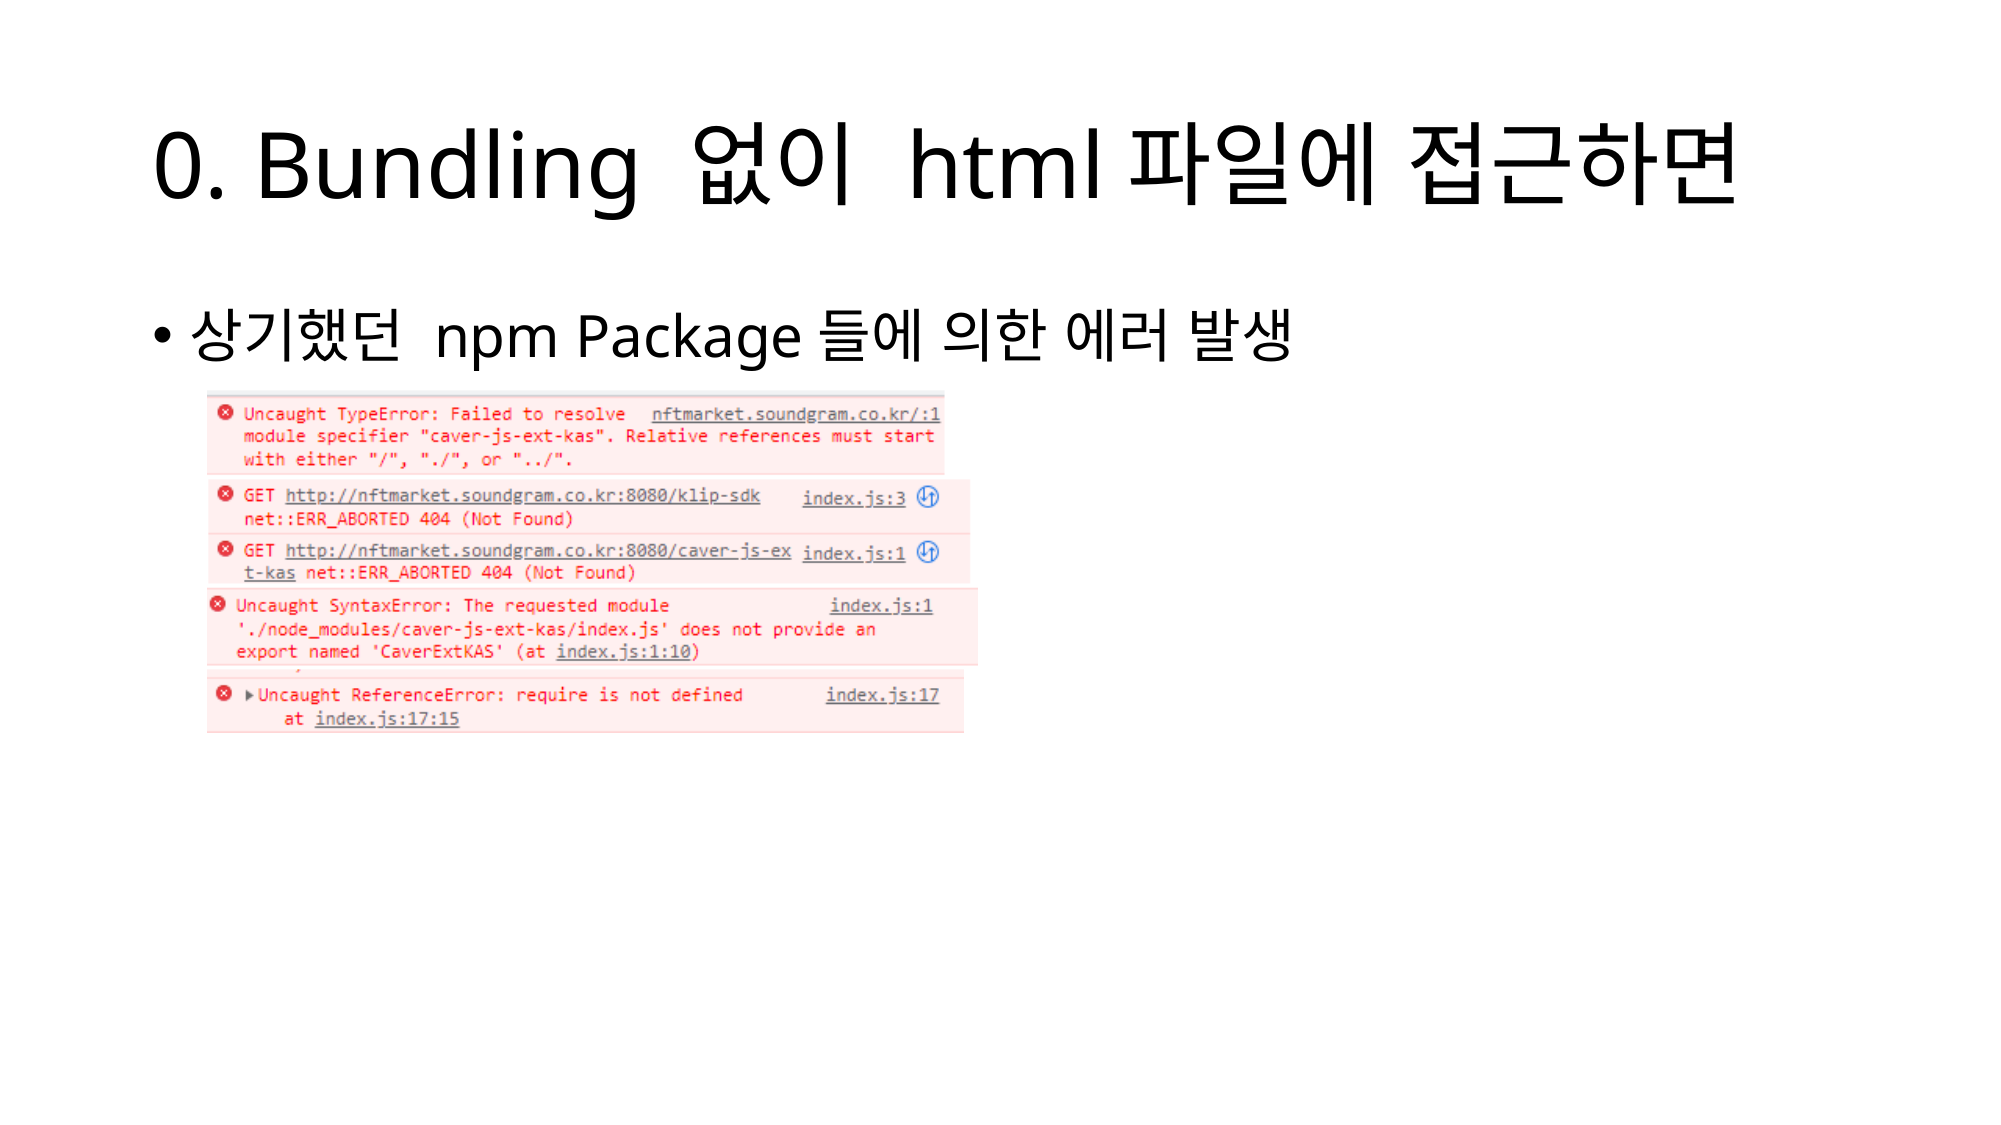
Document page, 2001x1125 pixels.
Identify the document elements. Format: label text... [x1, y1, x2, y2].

list 상기했던 npm Package들에 의한 에러 발생 [137, 299, 1863, 390]
title 0. Bundling 없이 html파일에 접근하면 [137, 59, 1863, 278]
picture [207, 389, 997, 733]
